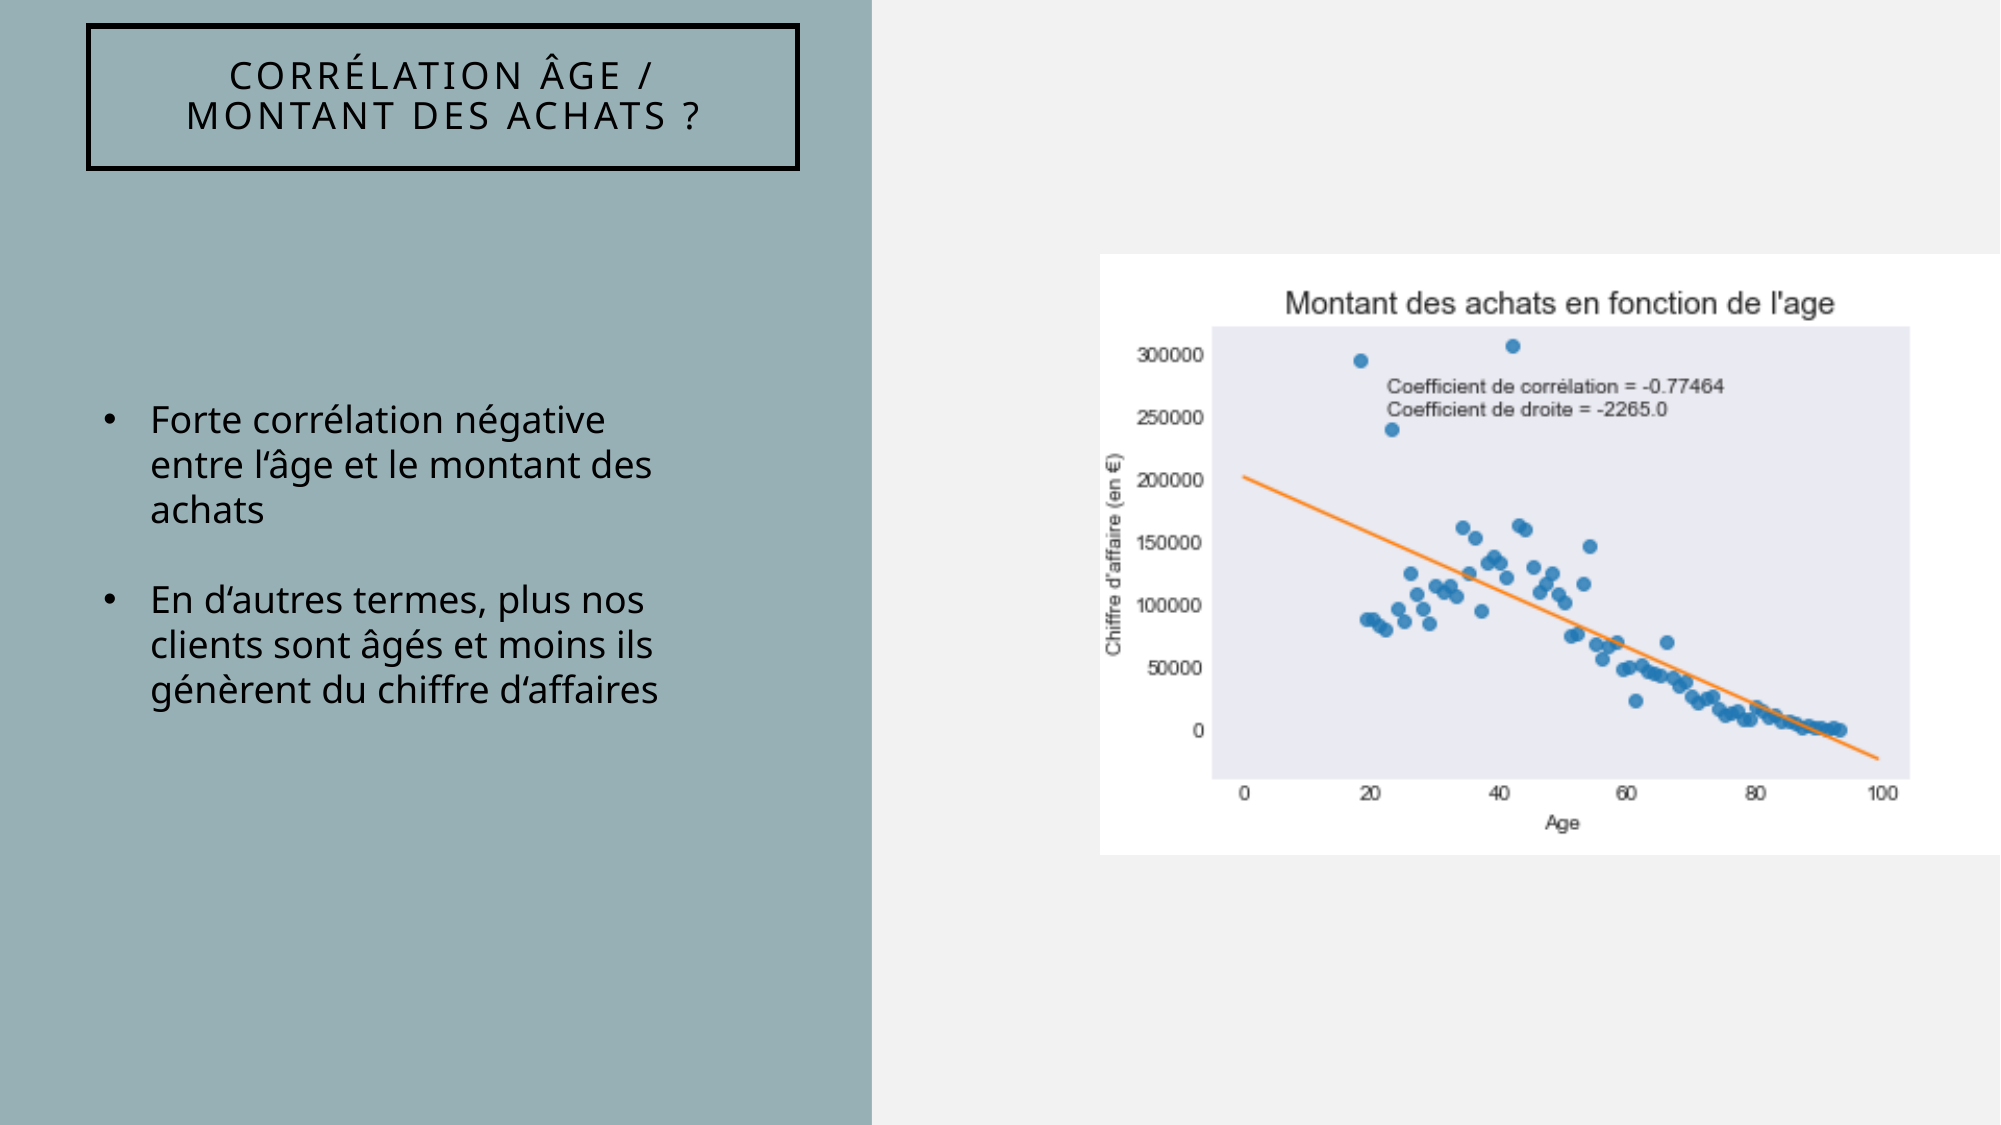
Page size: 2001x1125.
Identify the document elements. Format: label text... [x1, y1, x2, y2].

text_box [871, 0, 2000, 1125]
title Corrélation âge / montant des achats ? [86, 23, 800, 171]
text_box Forte corrélation négative entre l‘âge et le montant des achats En d‘autres termes, plus nos clients sont âgés et moins ils génèrent du chiffre d‘affaires [88, 389, 704, 719]
picture [1099, 254, 2000, 855]
